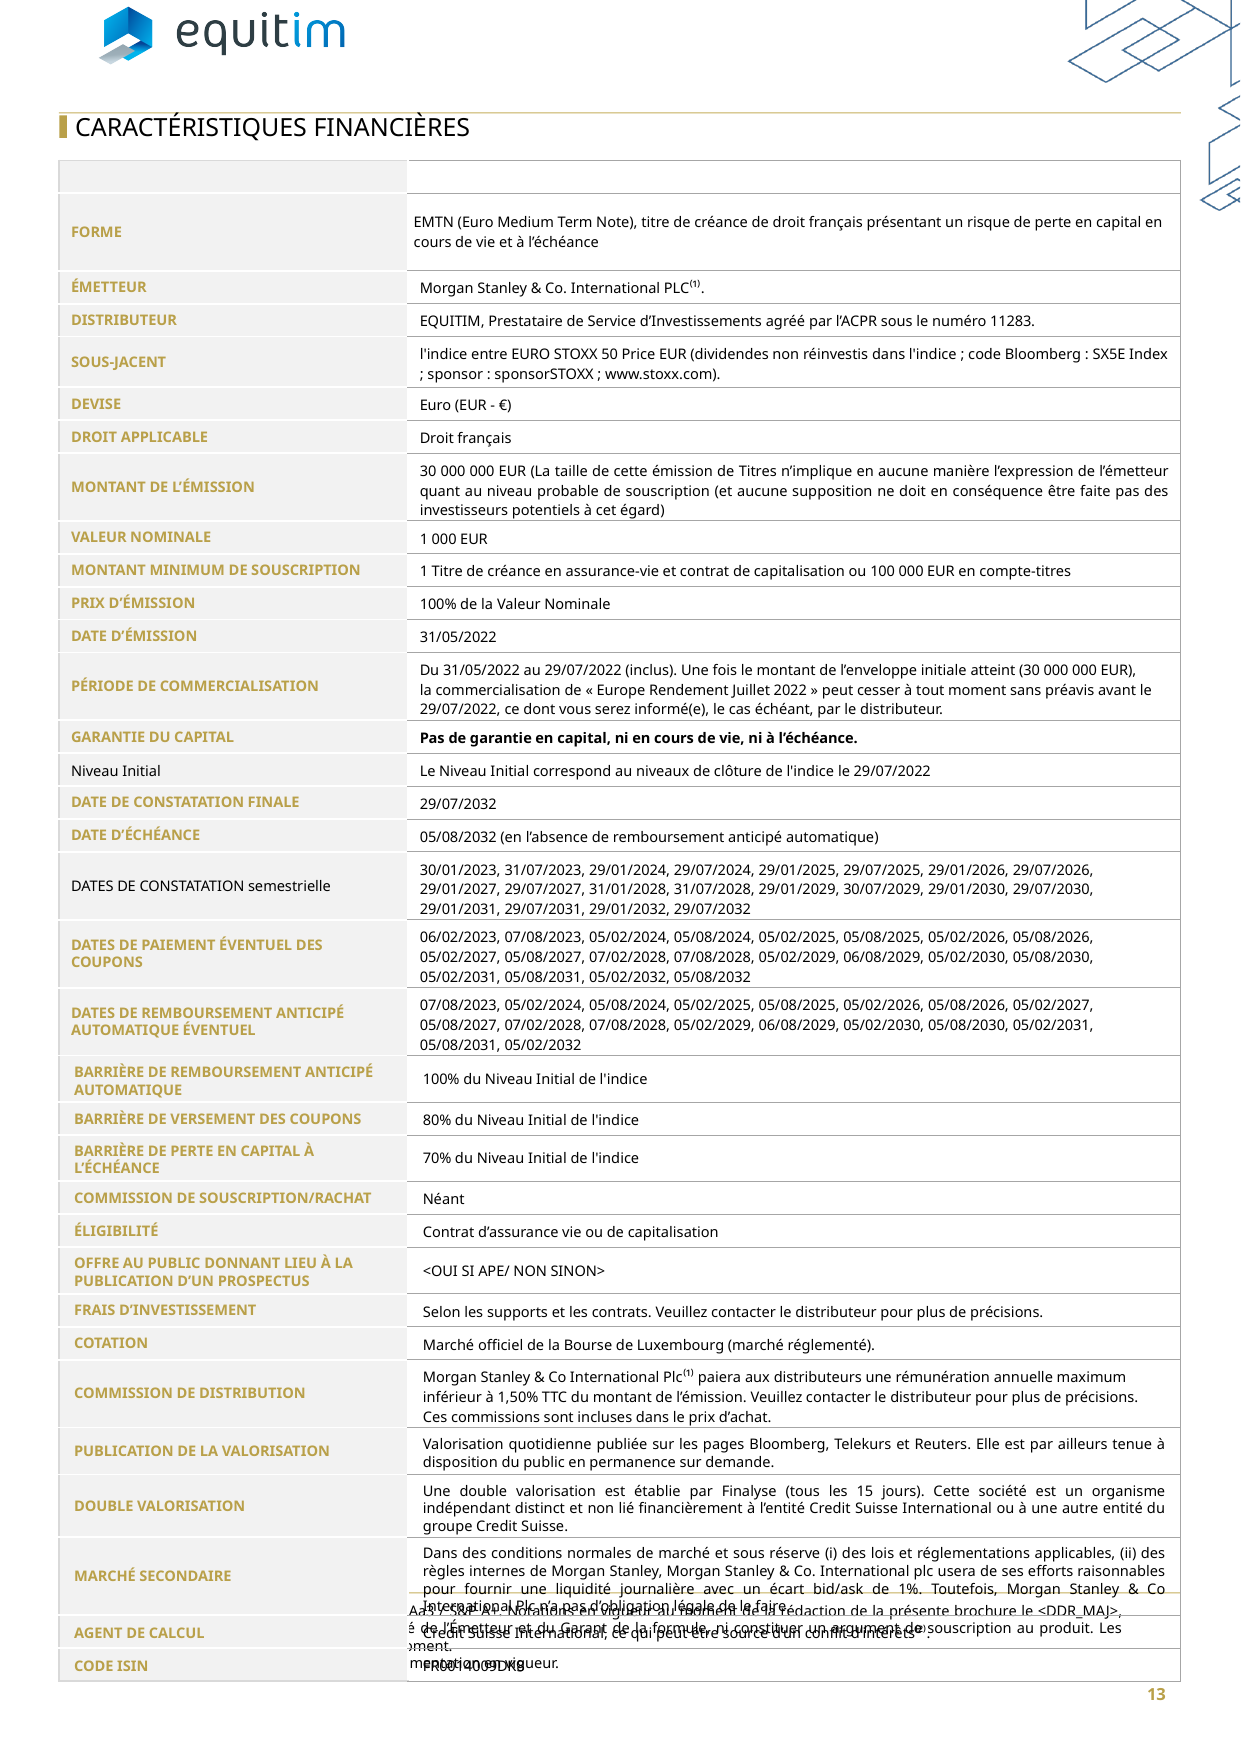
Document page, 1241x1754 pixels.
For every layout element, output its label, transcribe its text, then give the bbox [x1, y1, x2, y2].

table_cell BARRIÈRE DE REMBOURSEMENT ANTICIPÉ AUTOMATIQUE [60, 1056, 407, 1101]
table_cell Dans des conditions normales de marché et sous réserve (i) des lois et réglementations applicables, (ii) des règles internes de Morgan Stanley, Morgan Stanley & Co. International plc usera de ses efforts raisonnables pour fournir une liquidité journalière avec un écart bid/ask de 1%. Toutefois, Morgan Stanley & Co International Plc n’a pas d’obligation légale de le faire. [409, 1538, 1180, 1615]
table_cell DROIT APPLICABLE [60, 421, 407, 452]
table_cell PRIX D’ÉMISSION [60, 588, 407, 619]
table_cell DOUBLE VALORISATION [60, 1475, 407, 1536]
table_cell EQUITIM, Prestataire de Service d’Investissements agréé par l’ACPR sous le numéro 11283. [409, 304, 1180, 336]
table_cell 1 Titre de créance en assurance-vie et contrat de capitalisation ou 100 000 EUR en compte-titres [409, 554, 1180, 586]
table_cell DEVISE [60, 388, 407, 419]
table_cell Euro (EUR - €) [409, 388, 1180, 420]
table_cell Morgan Stanley & Co. International PLC⁽¹⁾. [409, 271, 1180, 303]
table_cell 100% de la Valeur Nominale [409, 587, 1180, 619]
table_cell BARRIÈRE DE PERTE EN CAPITAL À L’ÉCHÉANCE [60, 1136, 407, 1180]
table_cell AGENT DE CALCUL [60, 1616, 407, 1647]
table_cell 80% du Niveau Initial de l'indice [409, 1103, 1180, 1135]
table_cell MONTANT DE L’ÉMISSION [60, 454, 407, 520]
table_cell DATES DE CONSTATATION semestrielle [60, 853, 407, 919]
table_cell l'indice entre EURO STOXX 50 Price EUR (dividendes non réinvestis dans l'indice ; code Bloomberg : SX5E Index ; sponsor : sponsorSTOXX ; www.stoxx.com). [409, 337, 1180, 387]
table_cell 07/08/2023, 05/02/2024, 05/08/2024, 05/02/2025, 05/08/2025, 05/02/2026, 05/08/2026, 05/02/2027, 05/08/2027, 07/02/2028, 07/08/2028, 05/02/2029, 06/08/2029, 05/02/2030, 05/08/2030, 05/02/2031, 05/08/2031, 05/02/2032 [409, 988, 1180, 1055]
table_header [60, 161, 407, 192]
table_cell 1 000 EUR [409, 521, 1180, 553]
table_cell Selon les supports et les contrats. Veuillez contacter le distributeur pour plus de précisions. [409, 1294, 1180, 1326]
table_cell MONTANT MINIMUM DE SOUSCRIPTION [60, 555, 407, 586]
table_cell Néant [409, 1182, 1180, 1214]
table_cell PUBLICATION DE LA VALORISATION [60, 1428, 407, 1474]
table_cell 31/05/2022 [409, 620, 1180, 652]
picture [77, 0, 367, 80]
table_cell Du 31/05/2022 au 29/07/2022 (inclus). Une fois le montant de l’enveloppe initiale atteint (30 000 000 EUR), la commercialisation de « Europe Rendement Juillet 2022 » peut cesser à tout moment sans préavis avant le 29/07/2022, ce dont vous serez informé(e), le cas échéant, par le distributeur. [409, 653, 1180, 720]
table_cell 06/02/2023, 07/08/2023, 05/02/2024, 05/08/2024, 05/02/2025, 05/08/2025, 05/02/2026, 05/08/2026, 05/02/2027, 05/08/2027, 07/02/2028, 07/08/2028, 05/02/2029, 06/08/2029, 05/02/2030, 05/08/2030, 05/02/2031, 05/08/2031, 05/02/2032, 05/08/2032 [409, 920, 1180, 987]
table_cell COTATION [60, 1328, 407, 1359]
table_cell EMTN (Euro Medium Term Note), titre de créance de droit français présentant un risque de perte en capital en cours de vie et à l’échéance [409, 194, 1180, 270]
table_cell 05/08/2032 (en l’absence de remboursement anticipé automatique) [409, 820, 1180, 851]
table_cell <OUI SI APE/ NON SINON> [409, 1248, 1180, 1293]
table_cell DISTRIBUTEUR [60, 305, 407, 336]
table_cell DATES DE REMBOURSEMENT ANTICIPÉ AUTOMATIQUE ÉVENTUEL [60, 989, 407, 1055]
table_cell FR0014009DK8 [409, 1649, 1180, 1681]
table_cell PÉRIODE DE COMMERCIALISATION [60, 653, 407, 719]
picture [1067, 0, 1241, 211]
table_cell SOUS-JACENT [60, 337, 407, 386]
table_cell CODE ISIN [60, 1649, 407, 1680]
table_cell FRAIS D’INVESTISSEMENT [60, 1295, 407, 1326]
table_cell VALEUR NOMINALE [60, 522, 407, 553]
table_header [409, 161, 1180, 193]
table_cell Pas de garantie en capital, ni en cours de vie, ni à l’échéance. [409, 721, 1180, 753]
table_cell DATES DE PAIEMENT ÉVENTUEL DES COUPONS [60, 921, 407, 987]
table_cell MARCHÉ SECONDAIRE [60, 1538, 407, 1614]
text_box Caractéristiques financières [75, 109, 1192, 148]
table_cell 30 000 000 EUR (La taille de cette émission de Titres n’implique en aucune manière l’expression de l’émetteur quant au niveau probable de souscription (et aucune supposition ne doit en conséquence être faite pas des investisseurs potentiels à cet égard) [409, 454, 1180, 520]
slide_number 13 [1122, 1664, 1182, 1728]
table_cell 70% du Niveau Initial de l'indice [409, 1136, 1180, 1181]
table_cell COMMISSION DE SOUSCRIPTION/RACHAT [60, 1182, 407, 1213]
table_cell 100% du Niveau Initial de l'indice [409, 1056, 1180, 1102]
table_cell Morgan Stanley & Co International Plc⁽¹⁾ paiera aux distributeurs une rémunération annuelle maximum inférieur à 1,50% TTC du montant de l’émission. Veuillez contacter le distributeur pour plus de précisions. Ces commissions sont incluses dans le prix d’achat. [409, 1360, 1180, 1427]
table_cell GARANTIE DU CAPITAL [60, 721, 407, 752]
table_cell COMMISSION DE DISTRIBUTION [60, 1361, 407, 1427]
table_cell BARRIÈRE DE VERSEMENT DES COUPONS [60, 1103, 407, 1134]
table_cell Droit français [409, 421, 1180, 453]
table_cell 29/07/2032 [409, 787, 1180, 819]
table_cell Niveau Initial [60, 754, 407, 785]
table_cell Une double valorisation est établie par Finalyse (tous les 15 jours). Cette société est un organisme indépendant distinct et non lié financièrement à l’entité Credit Suisse International ou à une autre entité du groupe Credit Suisse. [409, 1475, 1180, 1537]
table_cell DATE D’ÉCHÉANCE [60, 820, 407, 851]
table_cell DATE DE CONSTATATION FINALE [60, 787, 407, 818]
table_cell Marché officiel de la Bourse de Luxembourg (marché réglementé). [409, 1327, 1180, 1359]
table_cell Contrat d’assurance vie ou de capitalisation [409, 1215, 1180, 1247]
table_cell FORME [60, 194, 407, 270]
table_cell Credit Suisse International, ce qui peut être source d’un conflit d’intérêts⁽²⁾. [409, 1616, 1180, 1648]
table_cell Valorisation quotidienne publiée sur les pages Bloomberg, Telekurs et Reuters. Elle est par ailleurs tenue à disposition du public en permanence sur demande. [409, 1428, 1180, 1474]
text_box [59, 115, 67, 138]
table_cell ÉMETTEUR [60, 272, 407, 303]
table_cell OFFRE AU PUBLIC DONNANT LIEU À LA PUBLICATION D’UN PROSPECTUS [60, 1248, 407, 1293]
table_cell DATE D’ÉMISSION [60, 620, 407, 652]
table_cell Le Niveau Initial correspond au niveaux de clôture de l'indice le 29/07/2022 [409, 754, 1180, 786]
table_cell ÉLIGIBILITÉ [60, 1215, 407, 1246]
table_cell 30/01/2023, 31/07/2023, 29/01/2024, 29/07/2024, 29/01/2025, 29/07/2025, 29/01/2026, 29/07/2026, 29/01/2027, 29/07/2027, 31/01/2028, 31/07/2028, 29/01/2029, 30/07/2029, 29/01/2030, 29/07/2030, 29/01/2031, 29/07/2031, 29/01/2032, 29/07/2032 [409, 852, 1180, 919]
